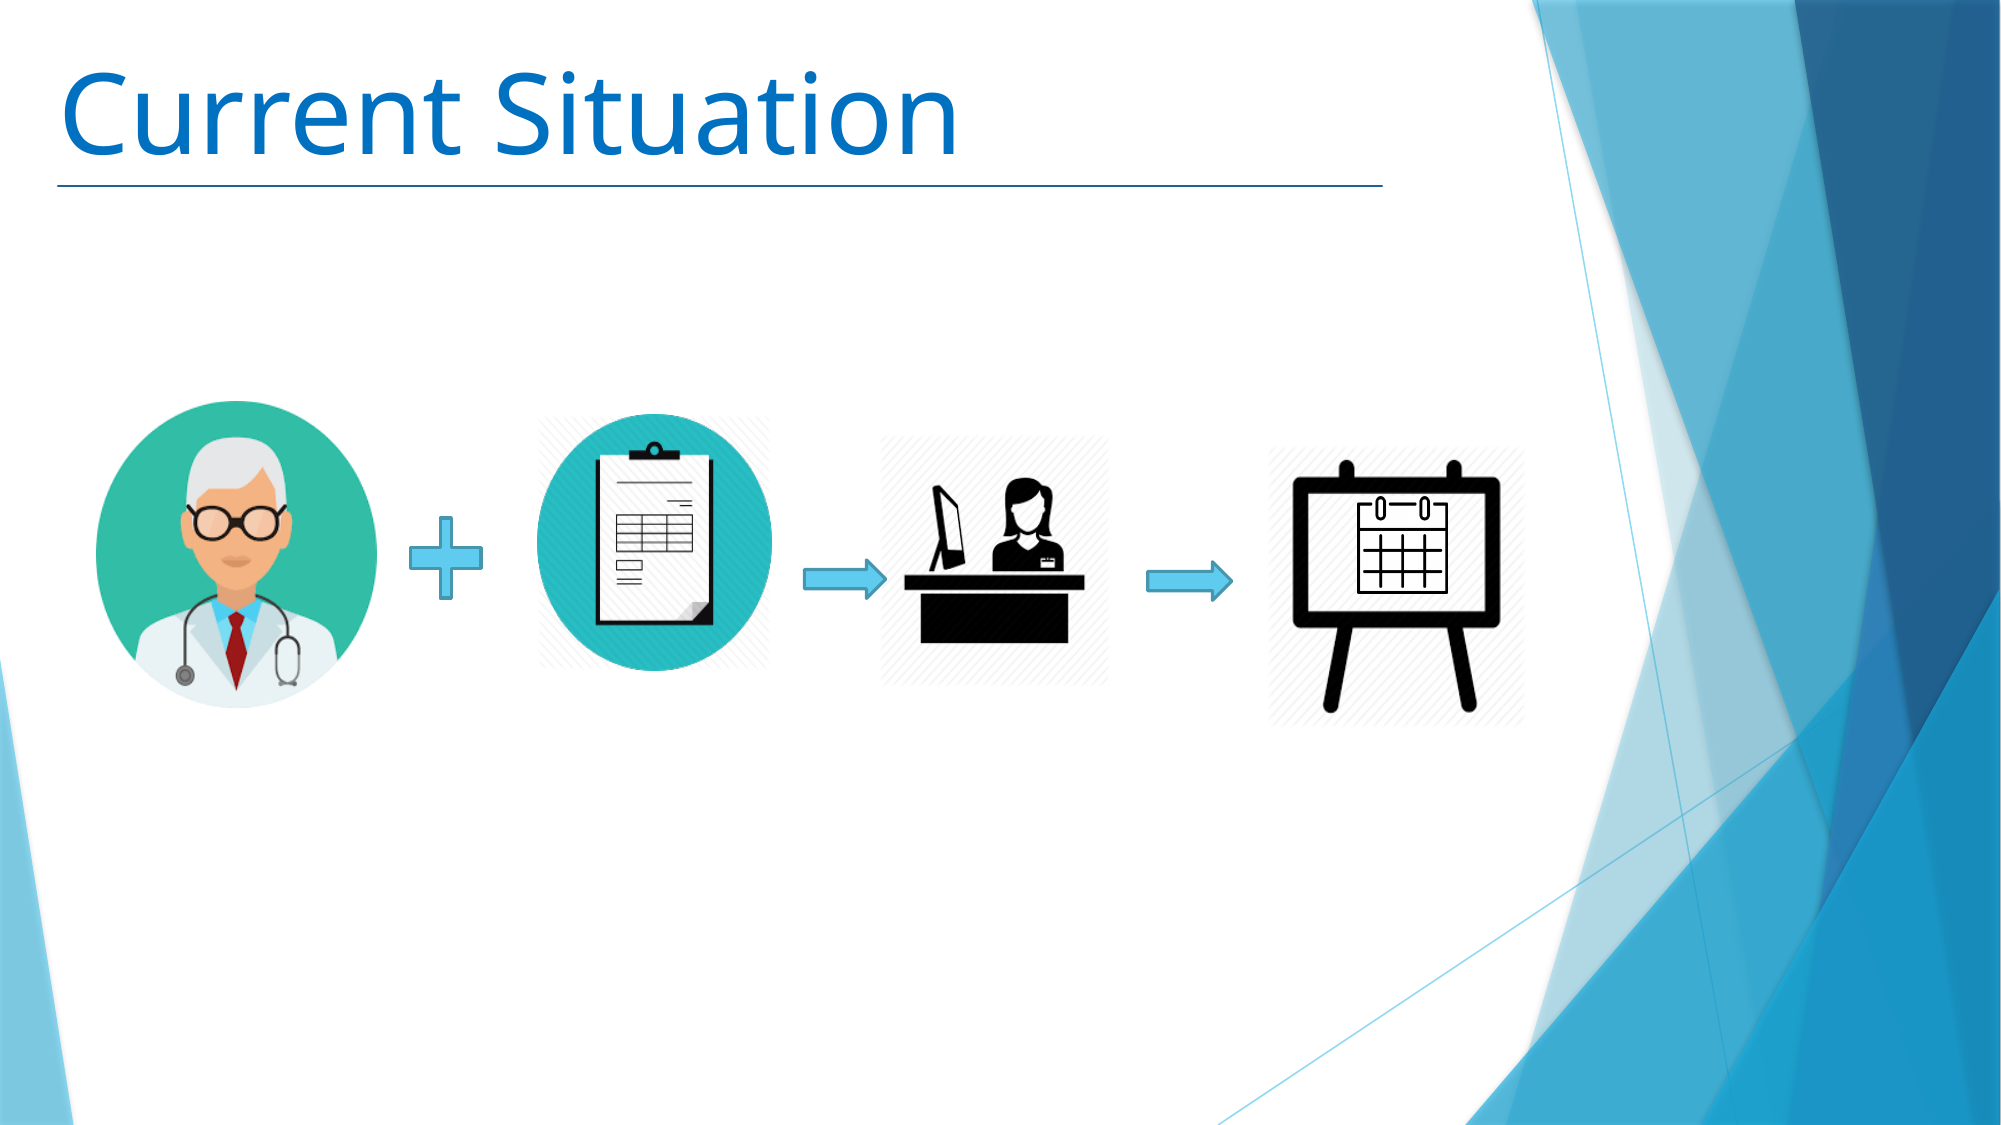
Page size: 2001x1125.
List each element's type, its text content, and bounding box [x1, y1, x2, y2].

text_box Current Situation [43, 34, 979, 185]
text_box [96, 401, 1527, 729]
